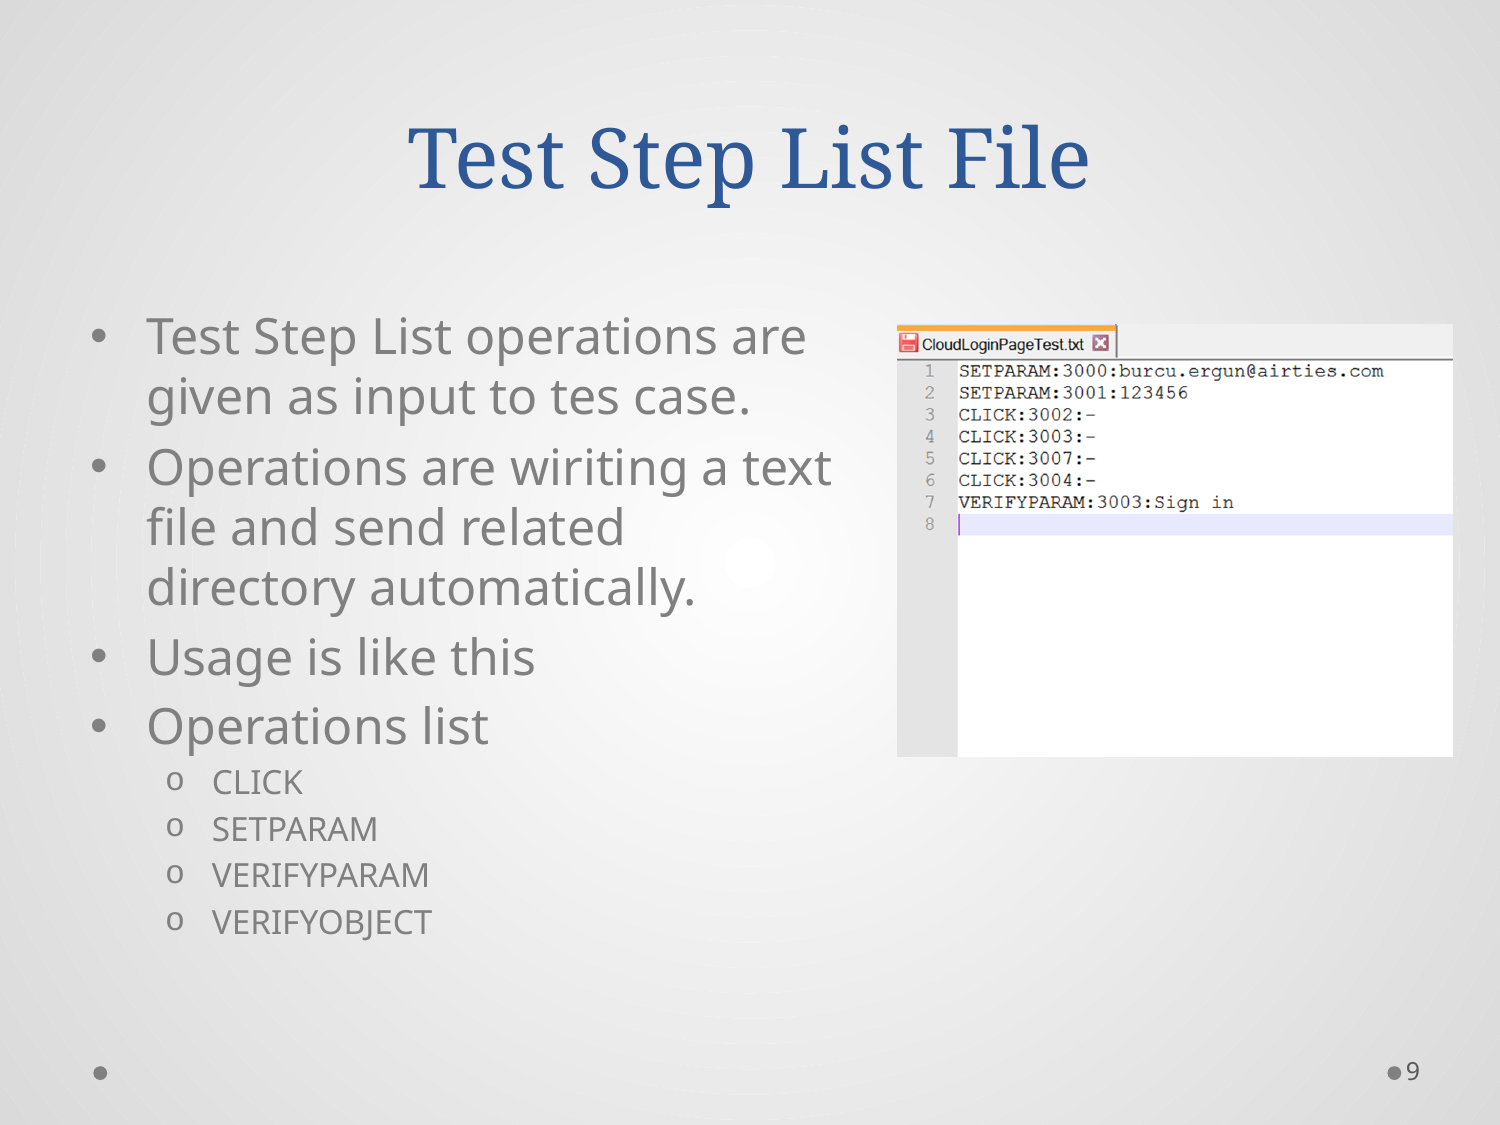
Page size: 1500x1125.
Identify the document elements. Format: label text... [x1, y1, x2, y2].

picture [896, 324, 1453, 758]
title Test Step List File [75, 62, 1425, 213]
slide_number 9 [1401, 1042, 1494, 1103]
list Test Step List operations are given as input to tes case. Operations are wiriting a text file and send related directory automatically. Usage is like this Operations list CLICK SETPARAM VERIFYPARAM VERIFYOBJECT [75, 297, 863, 963]
